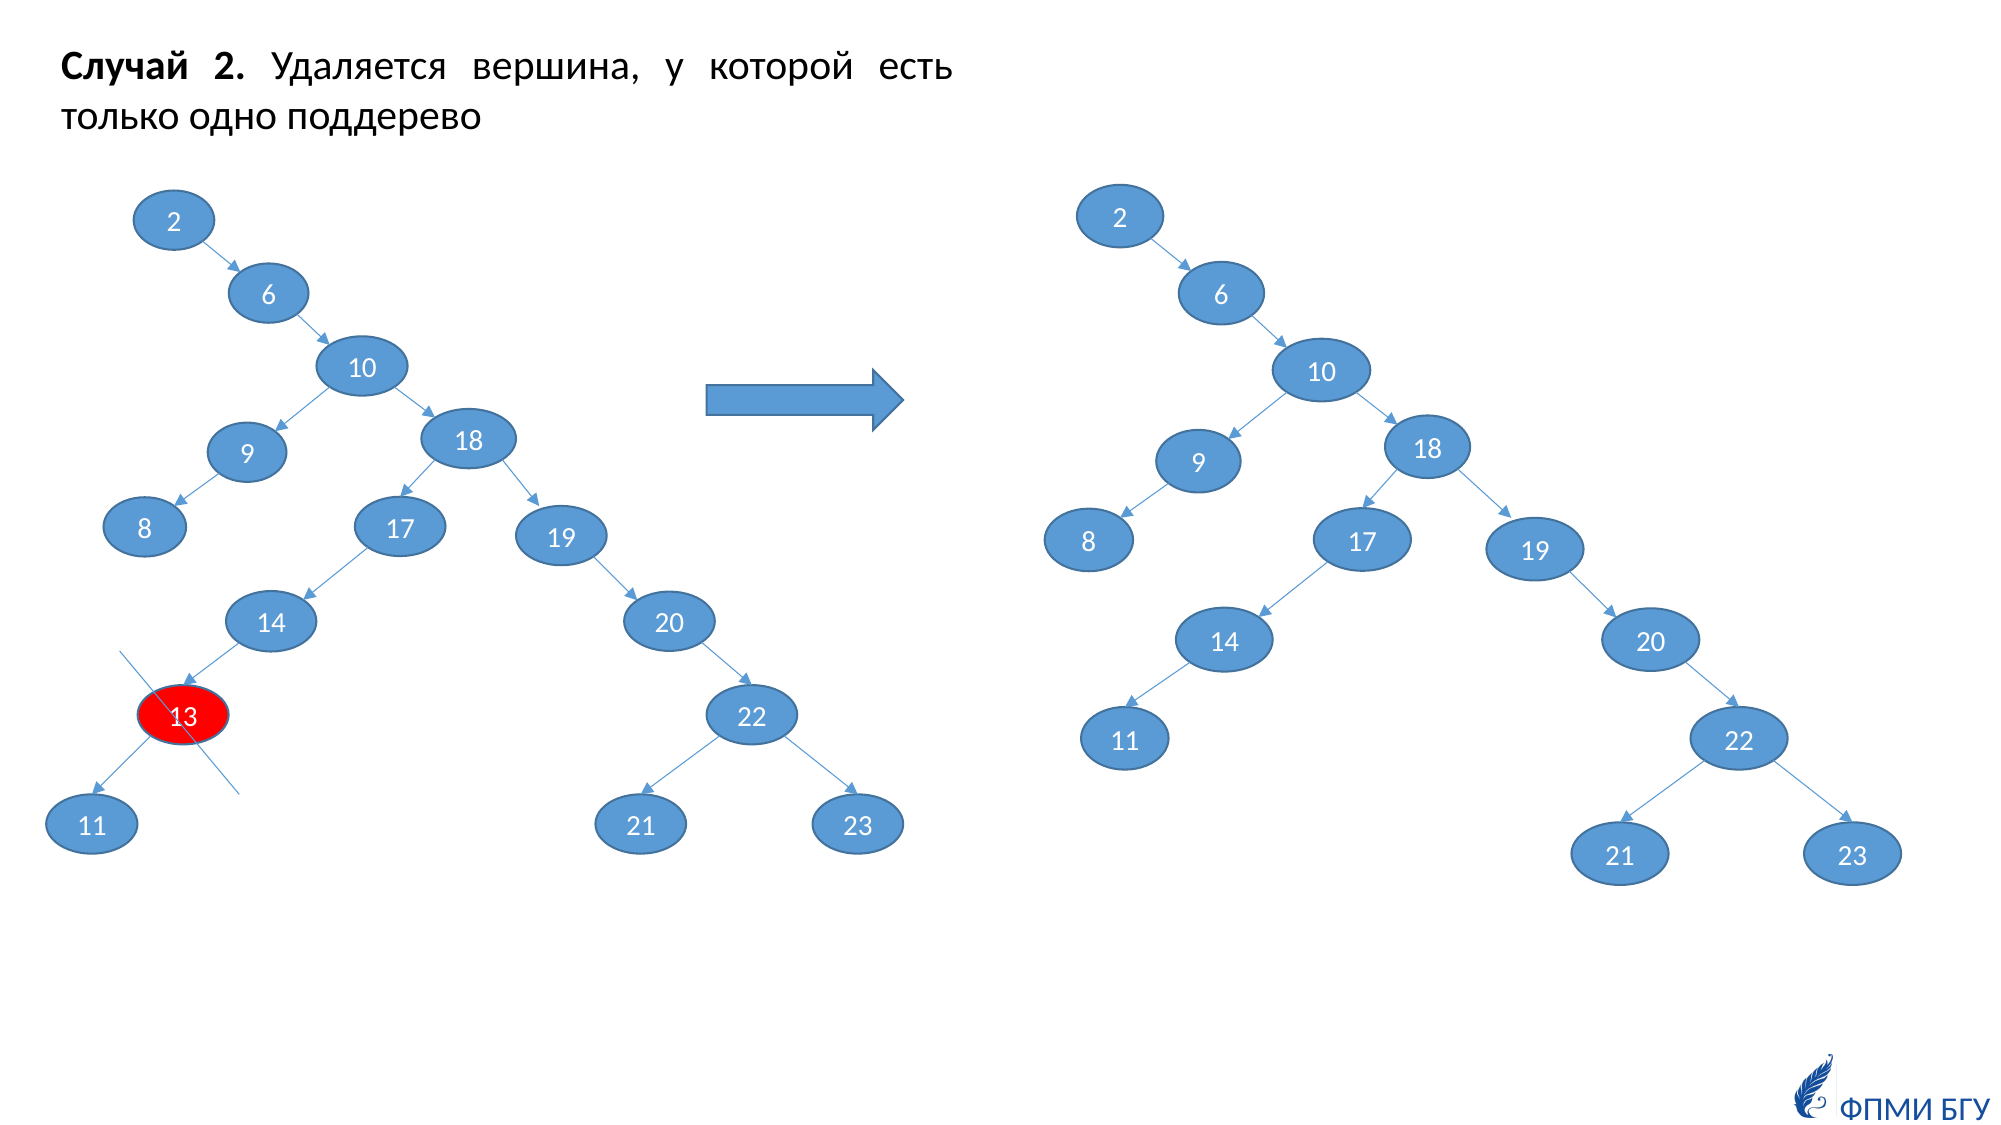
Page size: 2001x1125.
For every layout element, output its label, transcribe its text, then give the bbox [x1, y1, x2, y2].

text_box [1044, 184, 1902, 885]
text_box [46, 190, 904, 854]
text_box Случай 2. Удаляется вершина, у которой есть только одно поддерево [46, 30, 968, 146]
picture [1793, 1053, 1837, 1118]
text_box ФПМИ БГУ [1830, 1087, 2000, 1125]
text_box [119, 650, 240, 795]
